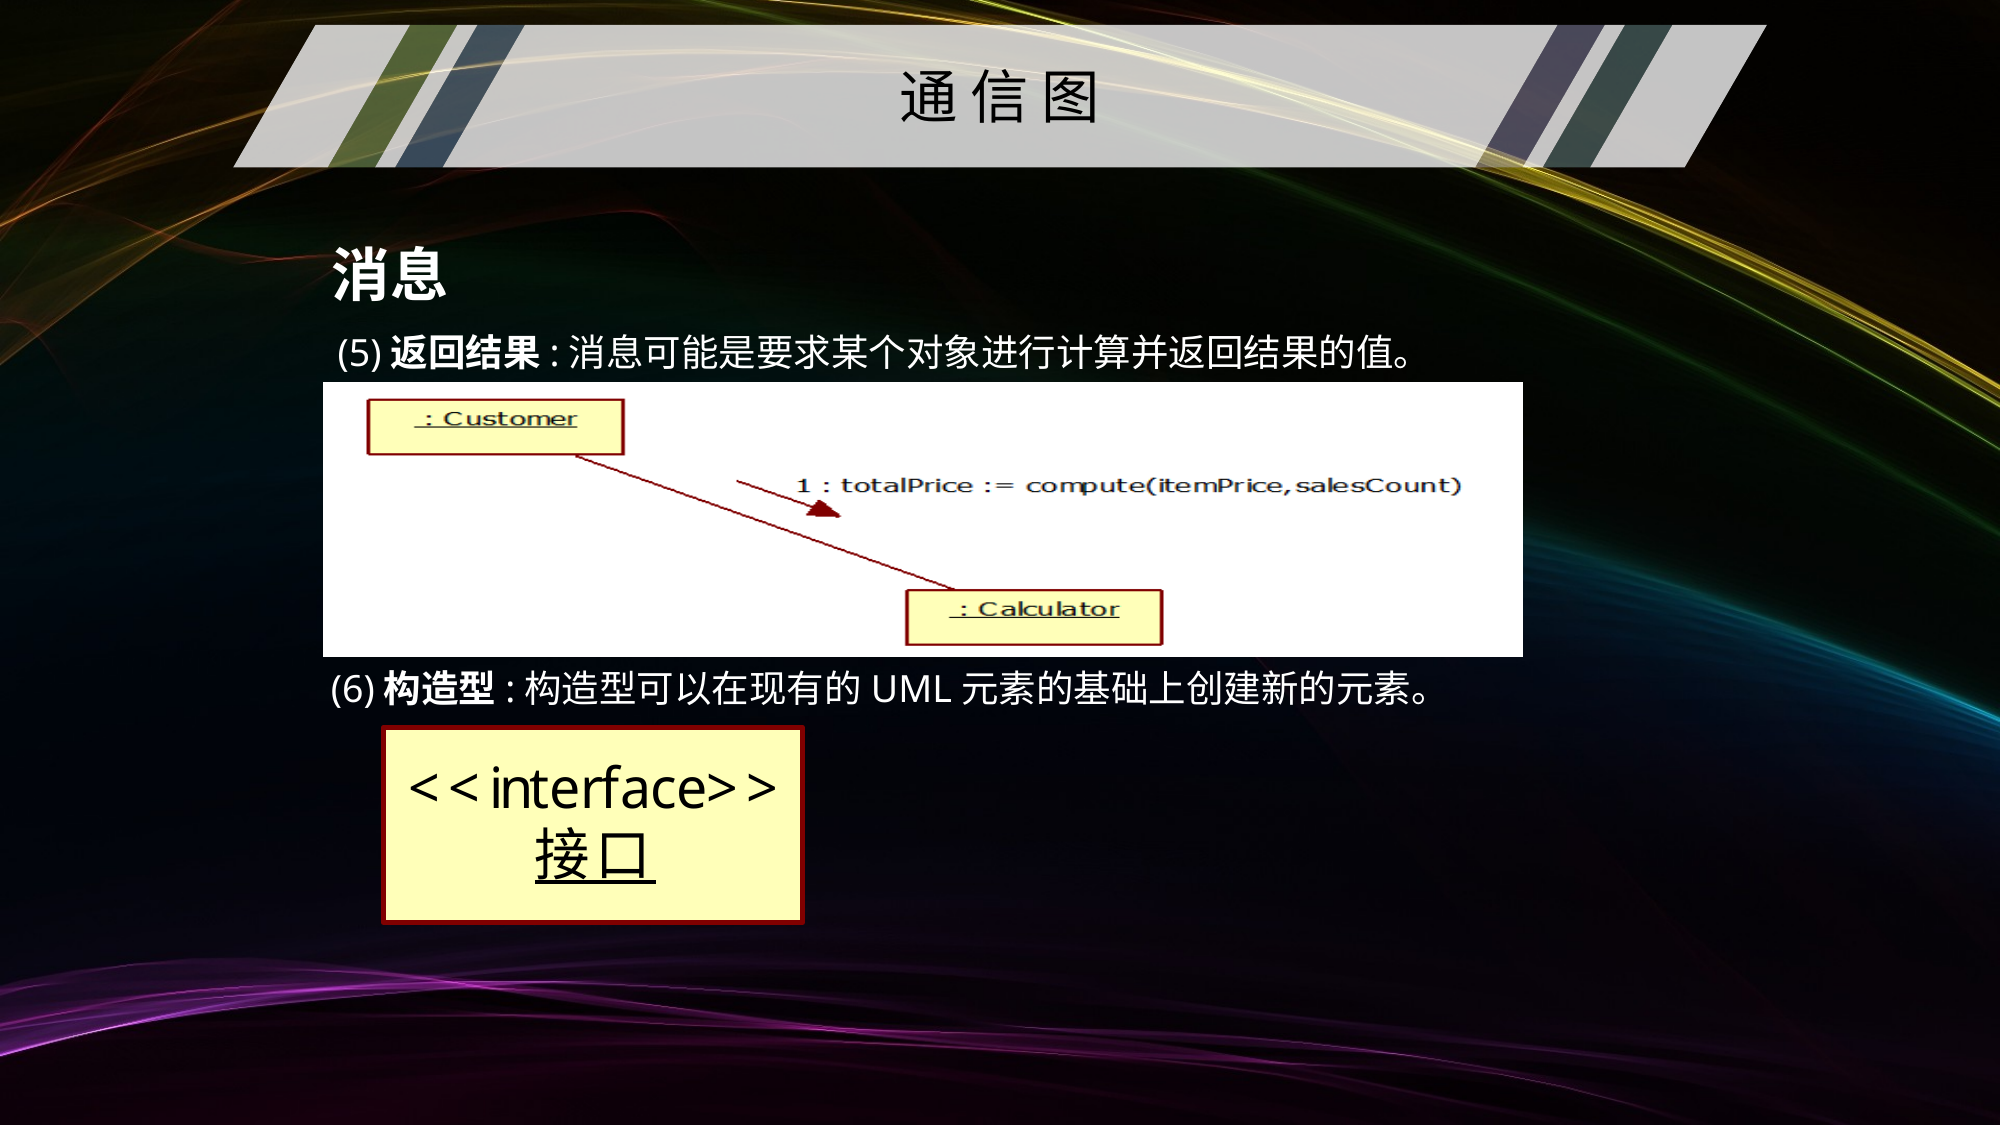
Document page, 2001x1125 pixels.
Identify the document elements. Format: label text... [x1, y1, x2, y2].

text_box (5)返回结果:消息可能是要求某个对象进行计算并返回结果的值。 [322, 321, 1727, 382]
text_box [396, 23, 524, 169]
text_box 消息 [317, 230, 464, 316]
text_box 通 信 图 [609, 53, 1390, 139]
text_box [1544, 23, 1671, 169]
text_box [231, 23, 412, 169]
picture [0, 0, 2000, 1125]
footer [662, 1042, 1338, 1103]
text_box [1476, 23, 1604, 169]
text_box [440, 23, 1560, 169]
text_box [1588, 23, 1769, 169]
slide_number 29 [1412, 1042, 1863, 1103]
text_box [1520, 23, 1627, 169]
text_box [329, 23, 456, 169]
text_box [373, 23, 480, 169]
text_box (6)构造型:构造型可以在现有的UML元素的基础上创建新的元素。 [316, 657, 1720, 717]
